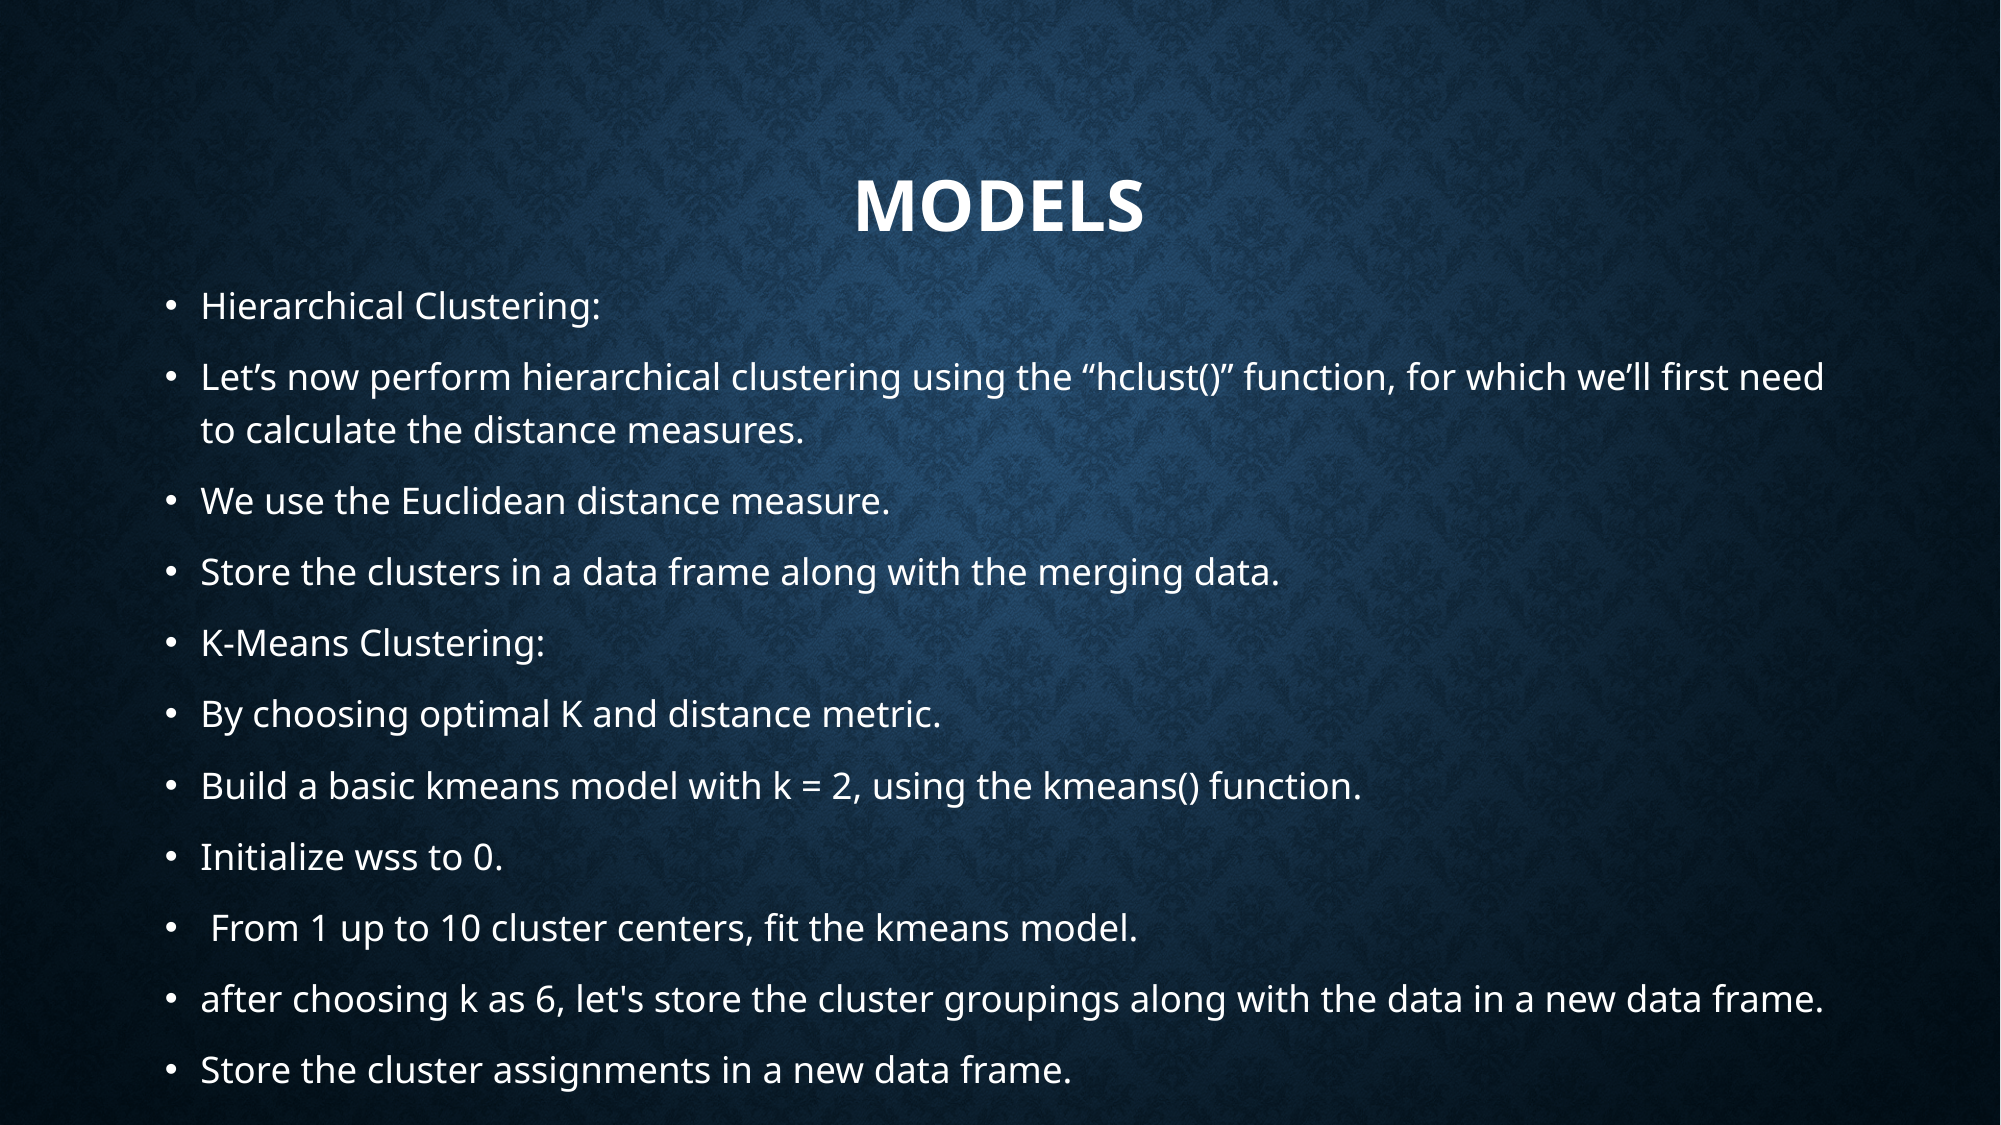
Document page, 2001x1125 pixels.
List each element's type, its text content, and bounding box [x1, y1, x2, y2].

title models [149, 99, 1849, 266]
list Hierarchical Clustering: Let’s now perform hierarchical clustering using the “hclust()” function, for which we’ll first need to calculate the distance measures. We use the Euclidean distance measure. Store the clusters in a data frame along with the merging data. K-Means Clustering: By choosing optimal K and distance metric. Build a basic kmeans model with k = 2, using the kmeans() function. Initialize wss to 0. From 1 up to 10 cluster centers, fit the kmeans model. after choosing k as 6, let's store the cluster groupings along with the data in a new data frame. Store the cluster assignments in a new data frame. [149, 266, 1849, 1119]
